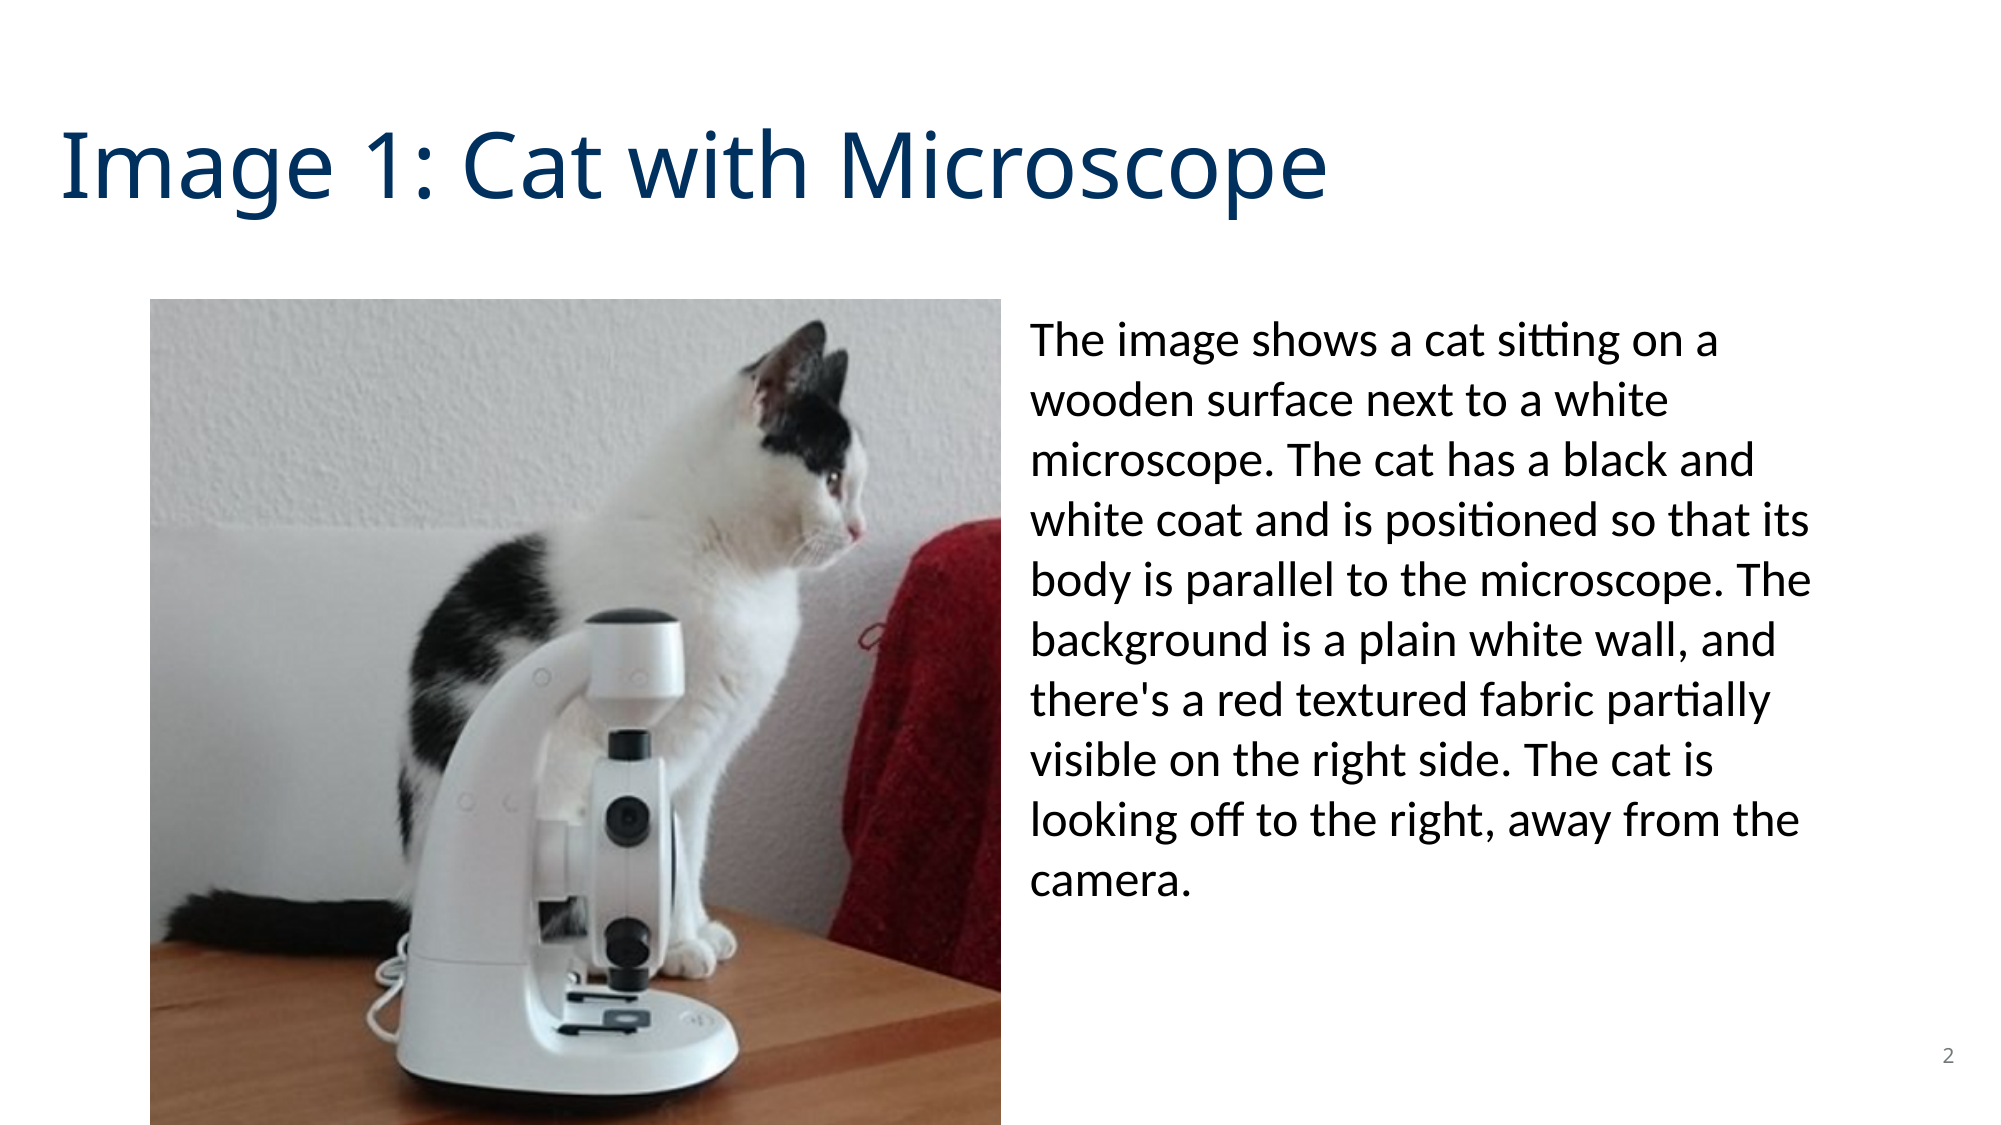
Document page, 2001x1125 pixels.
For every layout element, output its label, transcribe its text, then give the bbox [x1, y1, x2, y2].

title Image 1: Cat with Microscope [45, 59, 1863, 278]
picture [149, 299, 1001, 1125]
text_box The image shows a cat sitting on a wooden surface next to a white microscope. The cat has a black and white coat and is positioned so that its body is parallel to the microscope. The background is a plain white wall, and there's a red textured fabric partially visible on the right side. The cat is looking off to the right, away from the camera. [1015, 299, 1866, 915]
